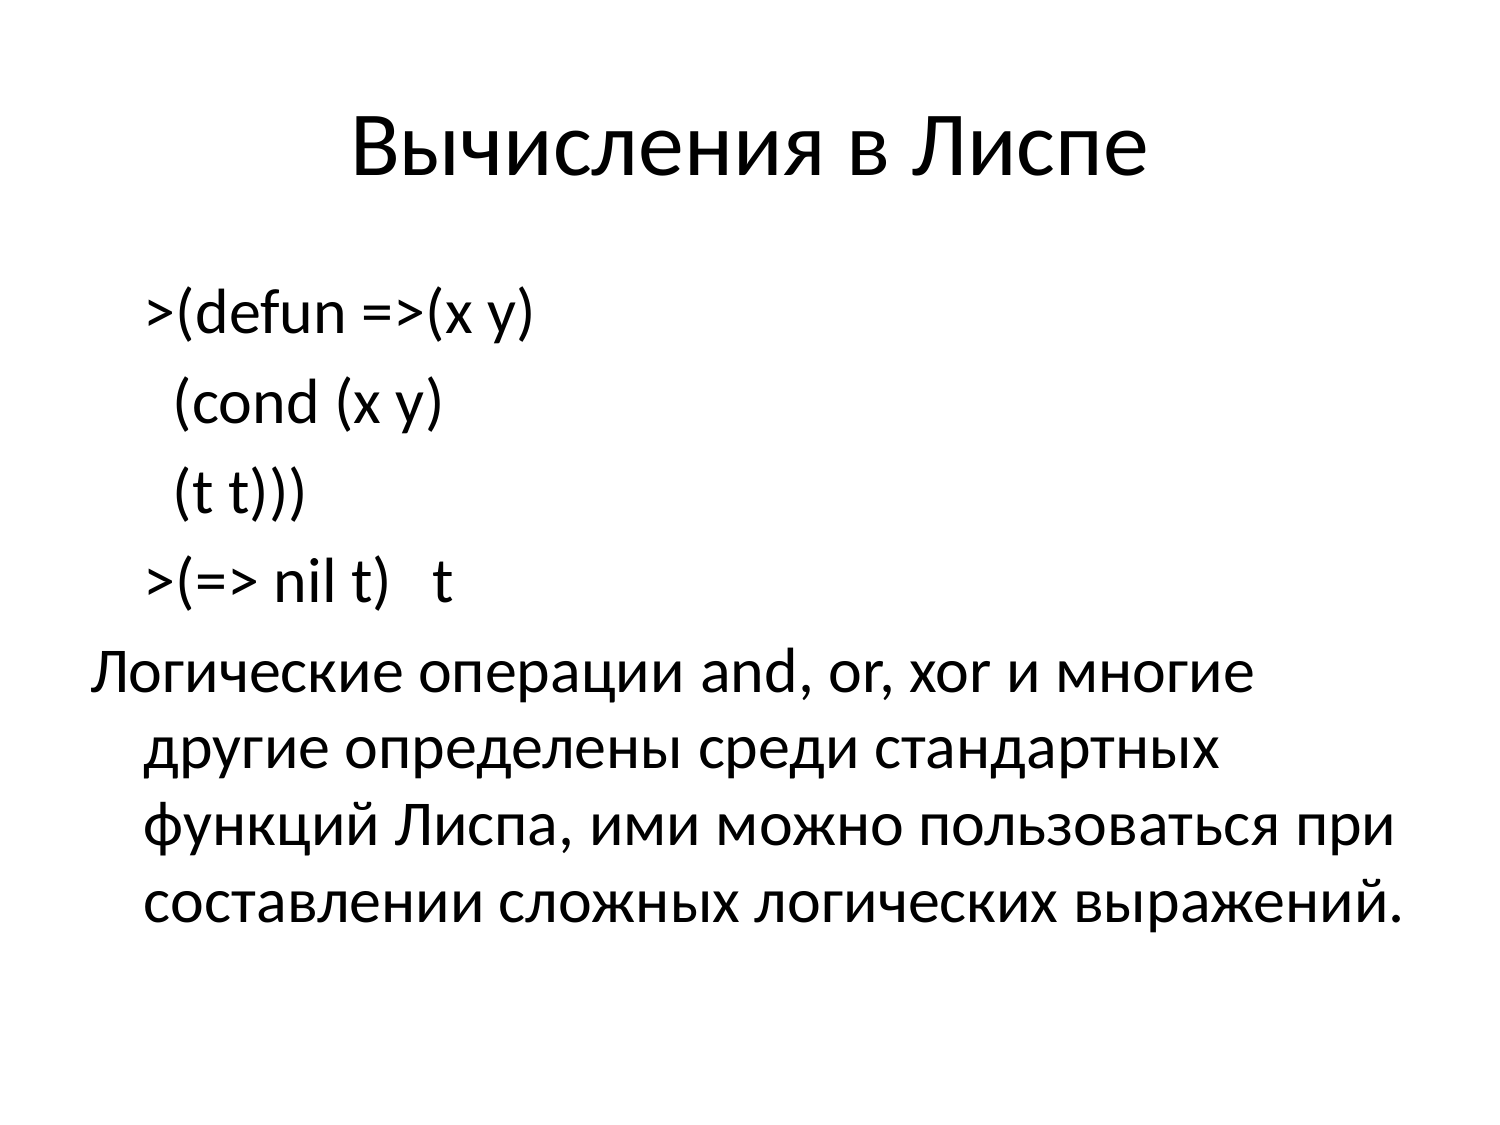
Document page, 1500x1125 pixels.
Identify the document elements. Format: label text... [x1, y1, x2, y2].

title Вычисления в Лиспе [75, 45, 1425, 233]
list >(defun =>(x y) (cond (x y) (t t))) >(=> nil t) t Логические операции and, or, xor и многие другие определены среди стандартных функций Лиспа, ими можно пользоваться при составлении сложных логических выражений. [75, 262, 1425, 1005]
